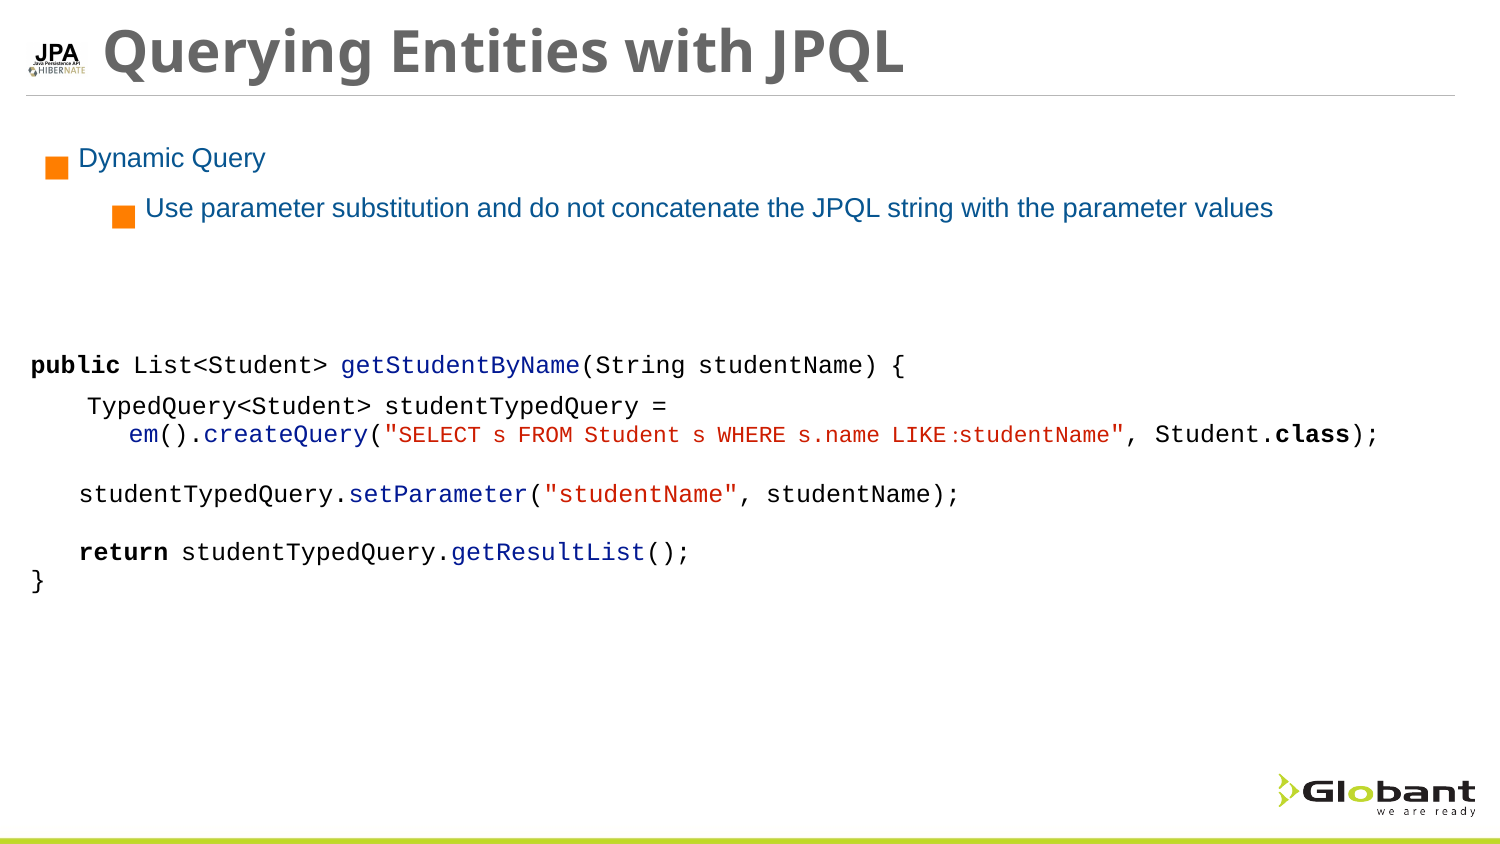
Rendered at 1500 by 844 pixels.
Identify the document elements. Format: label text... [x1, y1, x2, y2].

text_box Querying Entities with JPQL [87, 11, 1500, 87]
text_box public List<Student> getStudentByName(String studentName) { TypedQuery<Student> studentTypedQuery = em().createQuery("SELECT s FROM Student s WHERE s.name LIKE :studentName", Student.class); studentTypedQuery.setParameter("studentName", studentName); return studentTypedQuery.getResultList(); } [26, 351, 1456, 571]
text_box Dynamic Query Use parameter substitution and do not concatenate the JPQL string with the parameter values [26, 126, 1456, 303]
picture [0, 0, 1500, 844]
